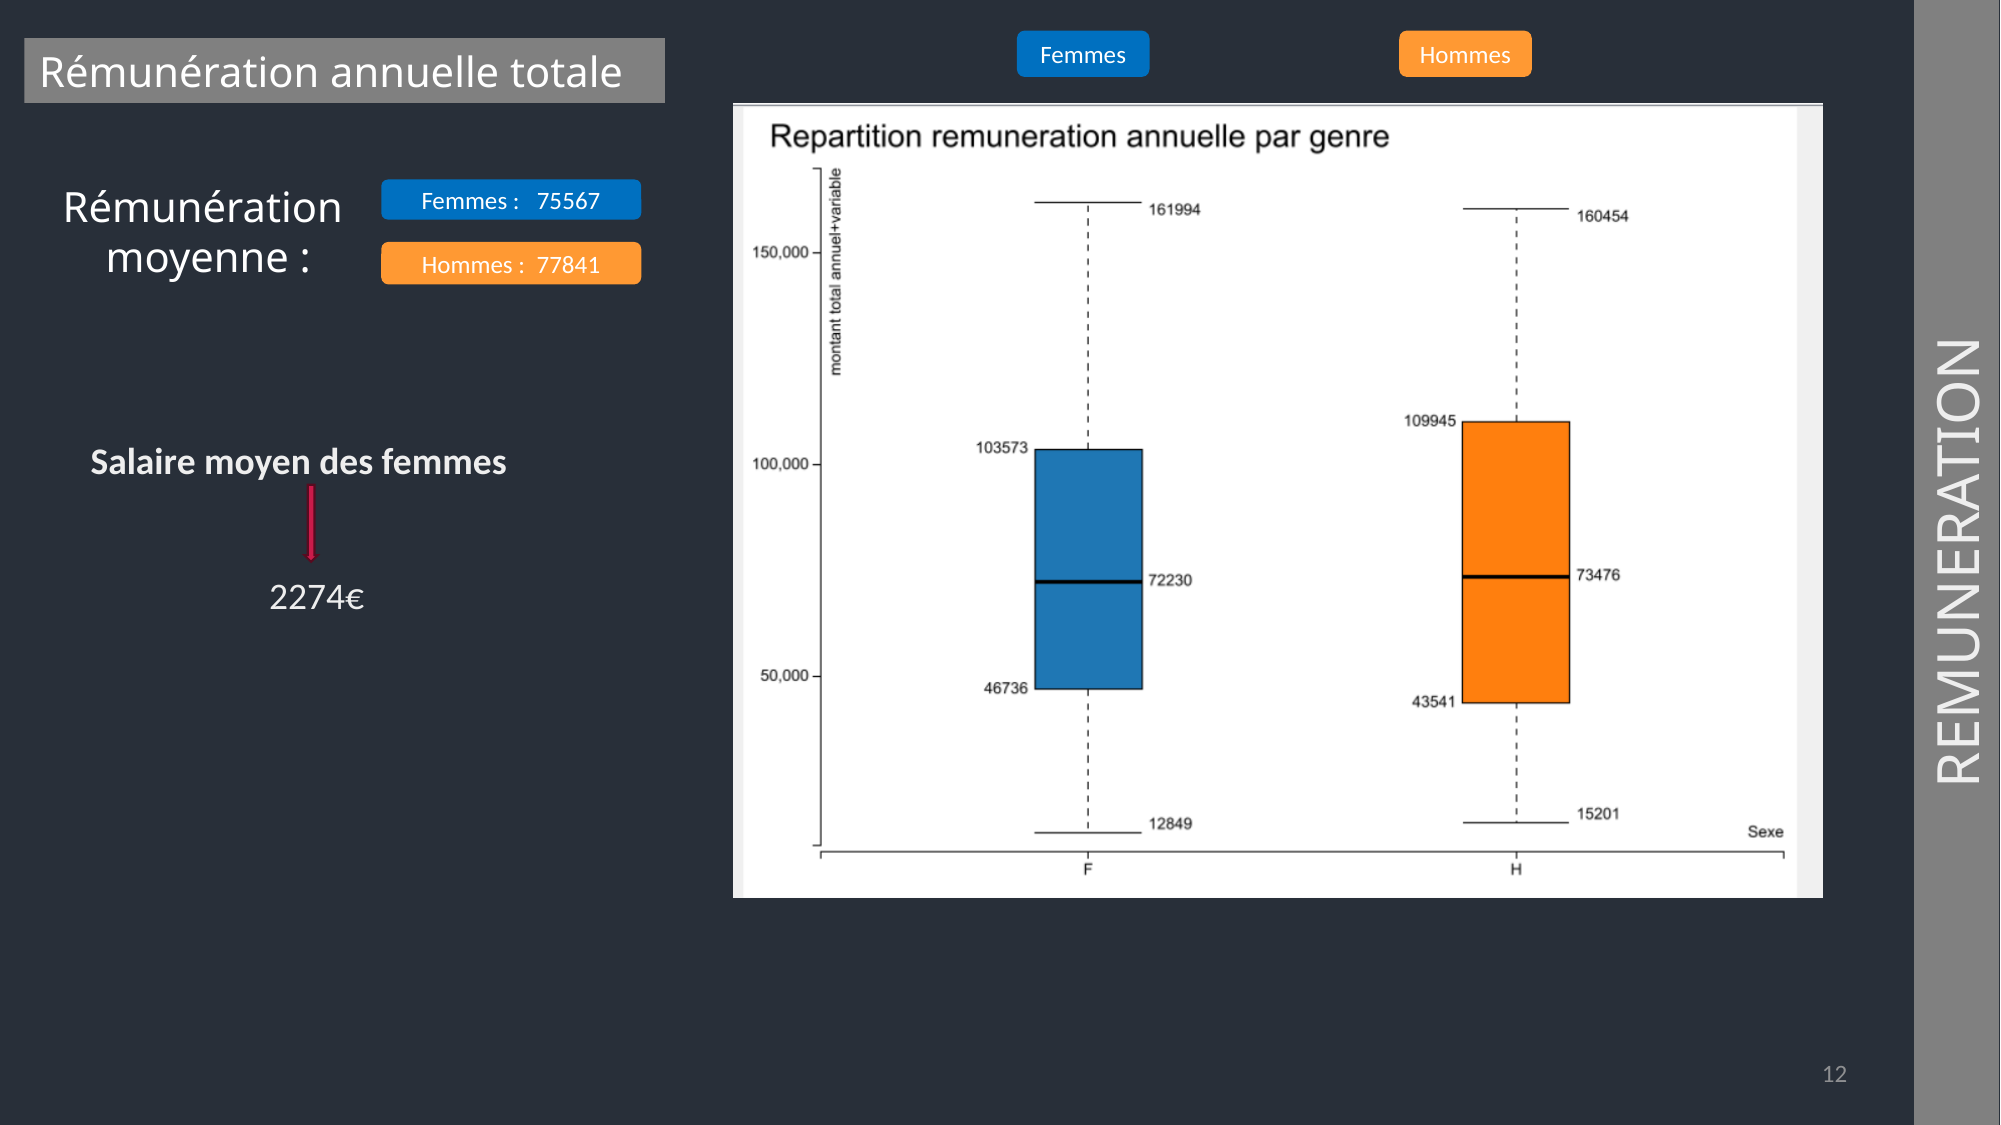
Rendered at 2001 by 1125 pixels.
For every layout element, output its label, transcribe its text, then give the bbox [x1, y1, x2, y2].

picture [733, 103, 1823, 898]
slide_number 12 [1412, 1042, 1863, 1103]
text_box Rémunération moyenne : [24, 173, 382, 289]
text_box Hommes [1398, 29, 1533, 78]
text_box Hommes : 77841 [382, 240, 643, 286]
text_box Salaire moyen des femmes 2274€ [75, 429, 651, 895]
text_box Femmes : 75567 [382, 178, 643, 221]
text_box Rémunération annuelle totale [24, 38, 665, 103]
text_box REMUNERATION [1914, 0, 1999, 1125]
text_box [301, 483, 321, 564]
text_box Femmes [1015, 29, 1151, 78]
